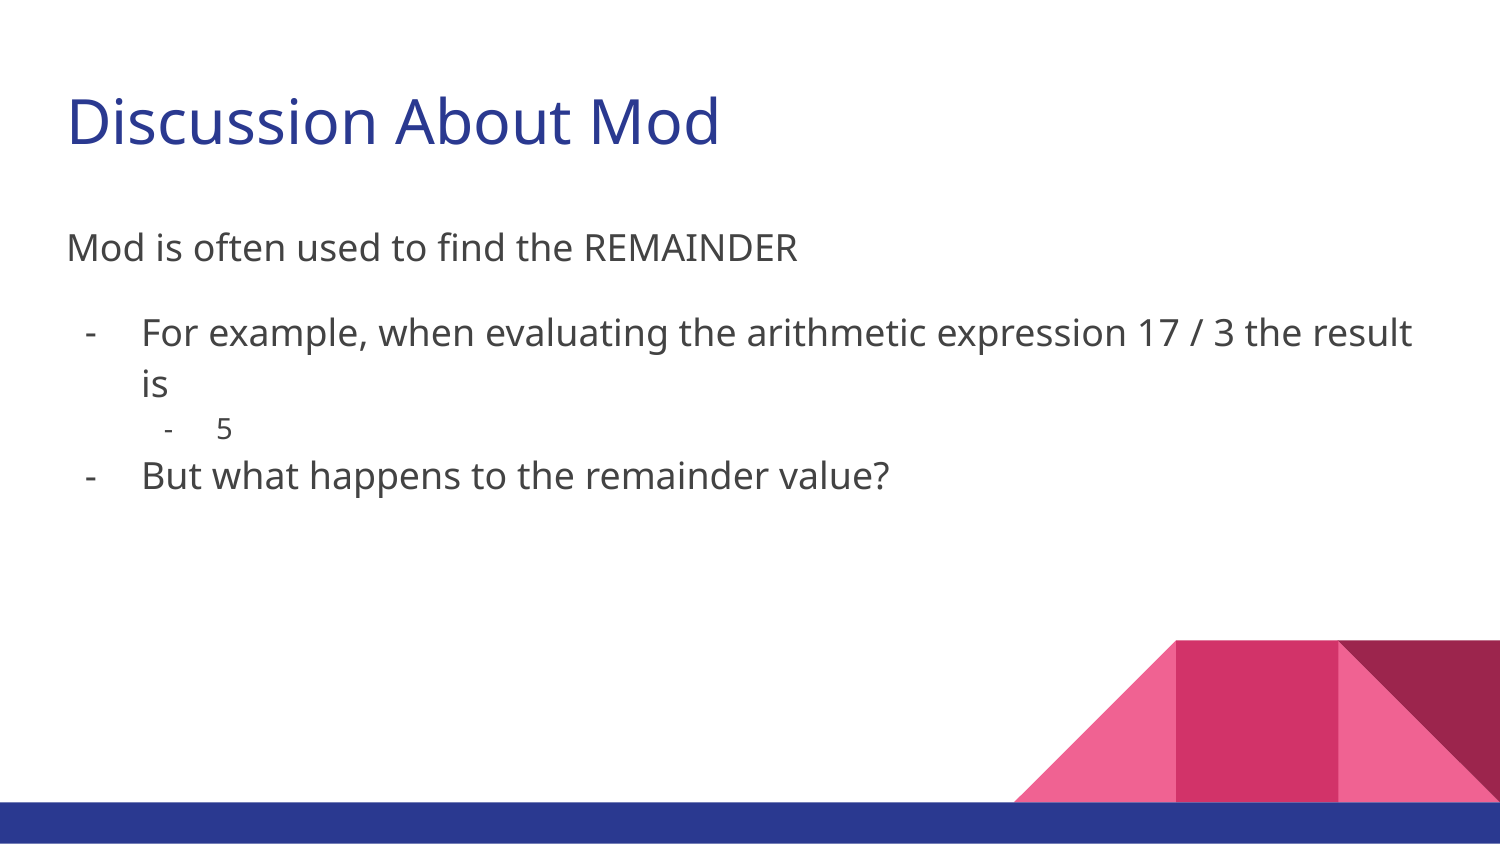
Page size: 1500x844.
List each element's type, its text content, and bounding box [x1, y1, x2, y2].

title Discussion About Mod [51, 67, 1449, 167]
list Mod is often used to find the REMAINDER For example, when evaluating the arithmetic expression 17 / 3 the result is 5 But what happens to the remainder value? [51, 201, 1449, 750]
